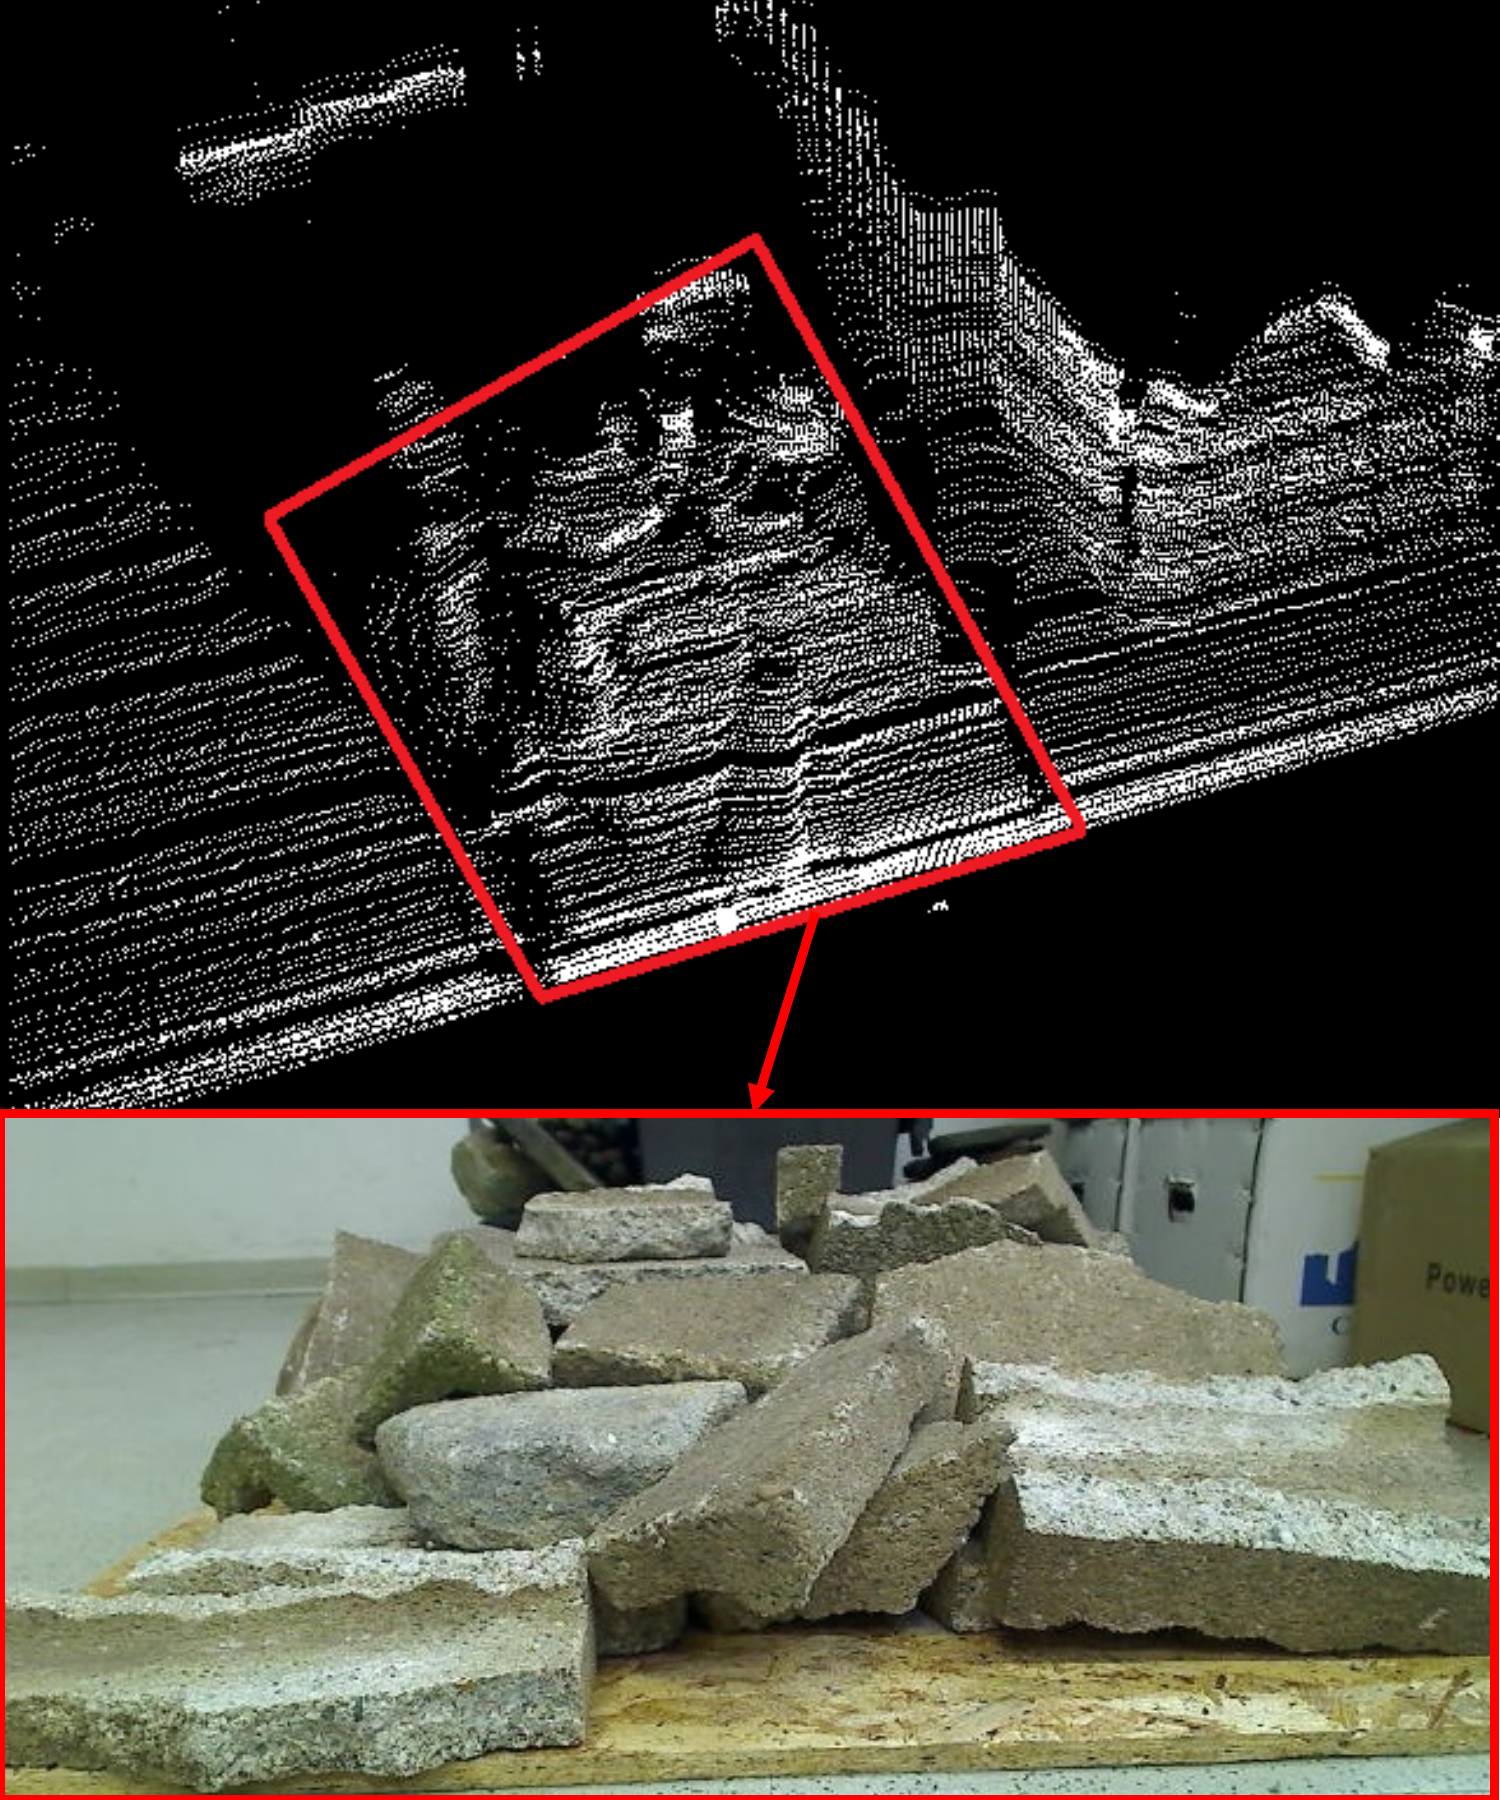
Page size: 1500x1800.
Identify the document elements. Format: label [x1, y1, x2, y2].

text_box [0, 0, 1500, 1800]
text_box [753, 912, 816, 1114]
